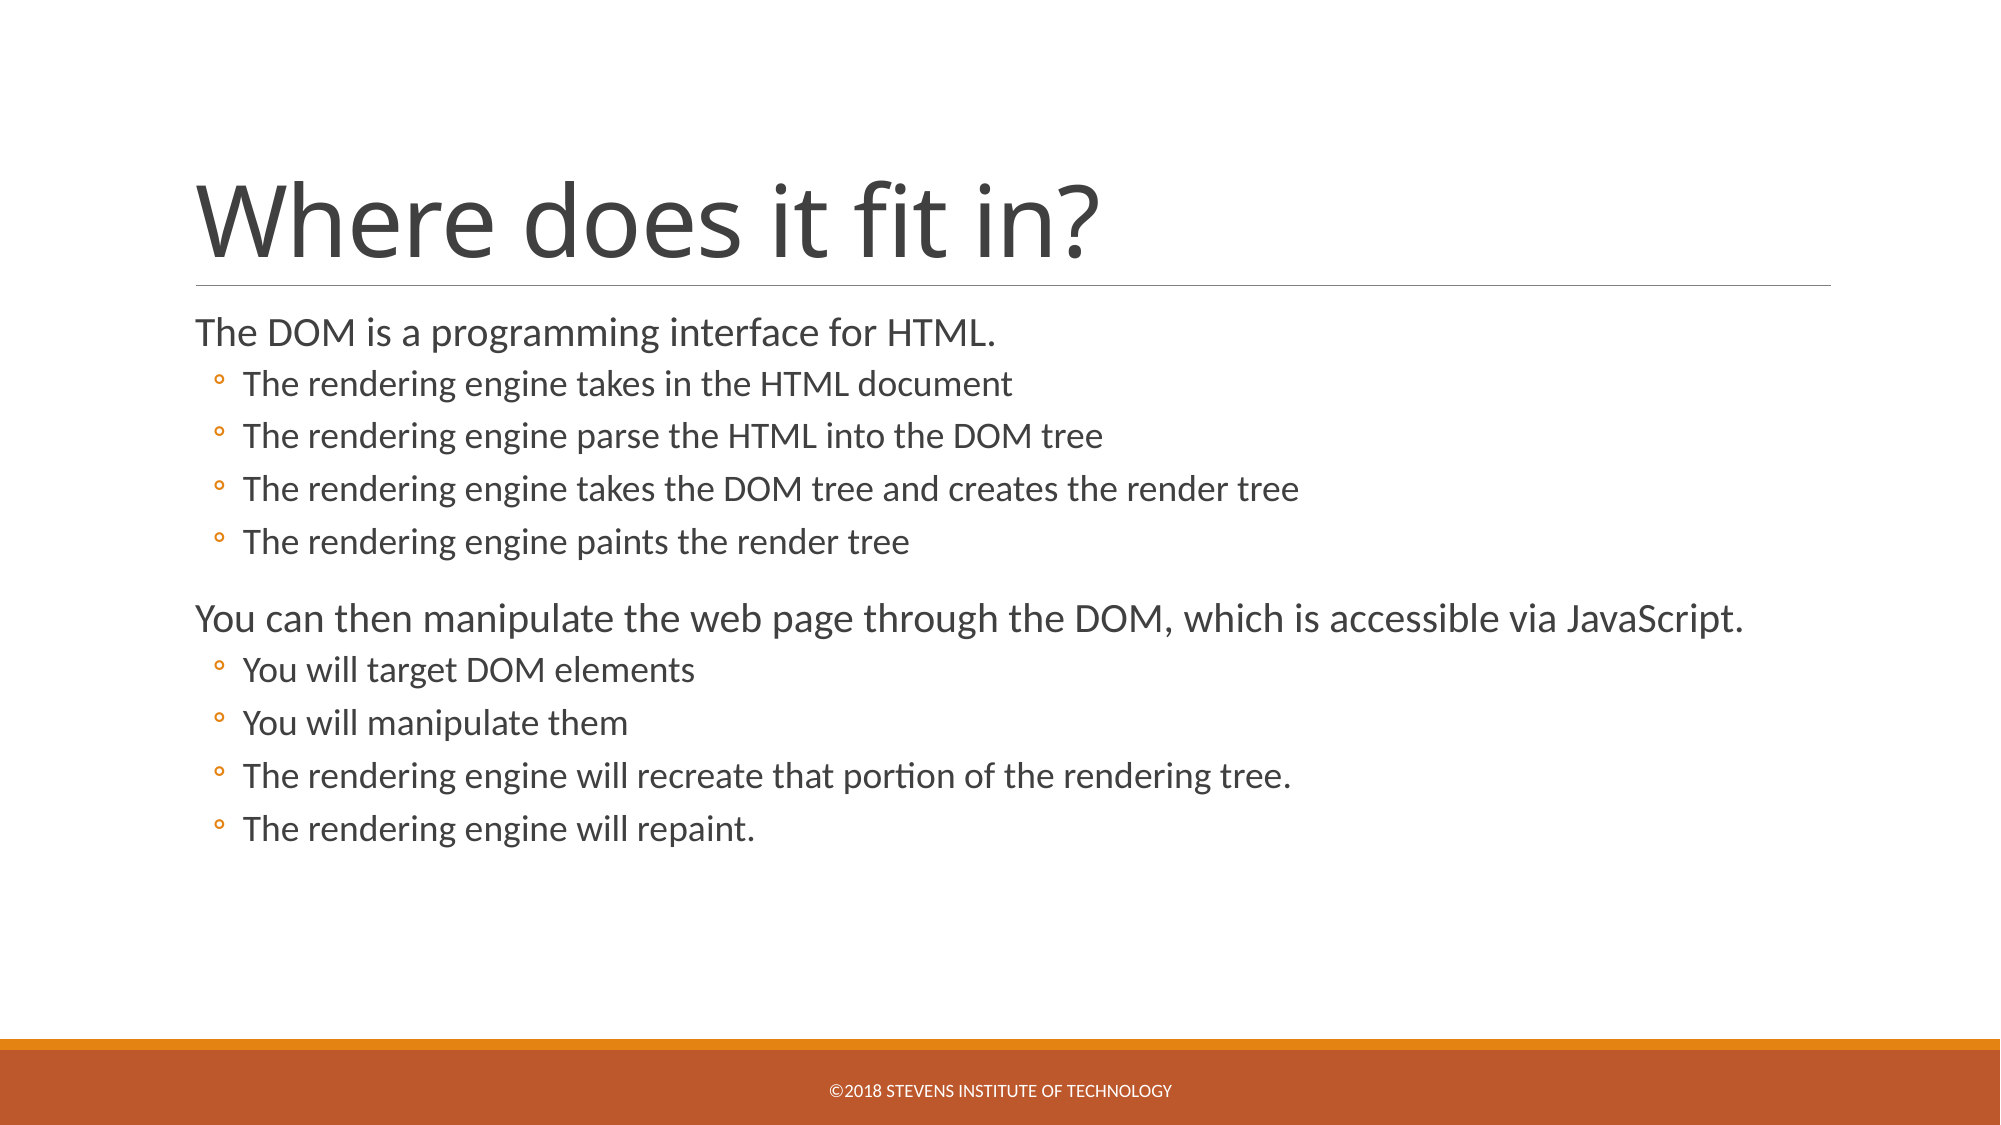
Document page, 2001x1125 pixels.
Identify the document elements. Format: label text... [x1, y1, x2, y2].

footer ©2018 STEVENS INSTITUTE OF TECHNOLOGY [604, 1059, 1396, 1120]
list The DOM is a programming interface for HTML. The rendering engine takes in the HTML document The rendering engine parse the HTML into the DOM tree The rendering engine takes the DOM tree and creates the render tree The rendering engine paints the render tree You can then manipulate the web page through the DOM, which is accessible via JavaScript. You will target DOM elements You will manipulate them The rendering engine will recreate that portion of the rendering tree. The rendering engine will repaint. [180, 302, 1830, 963]
title Where does it fit in? [180, 47, 1830, 285]
